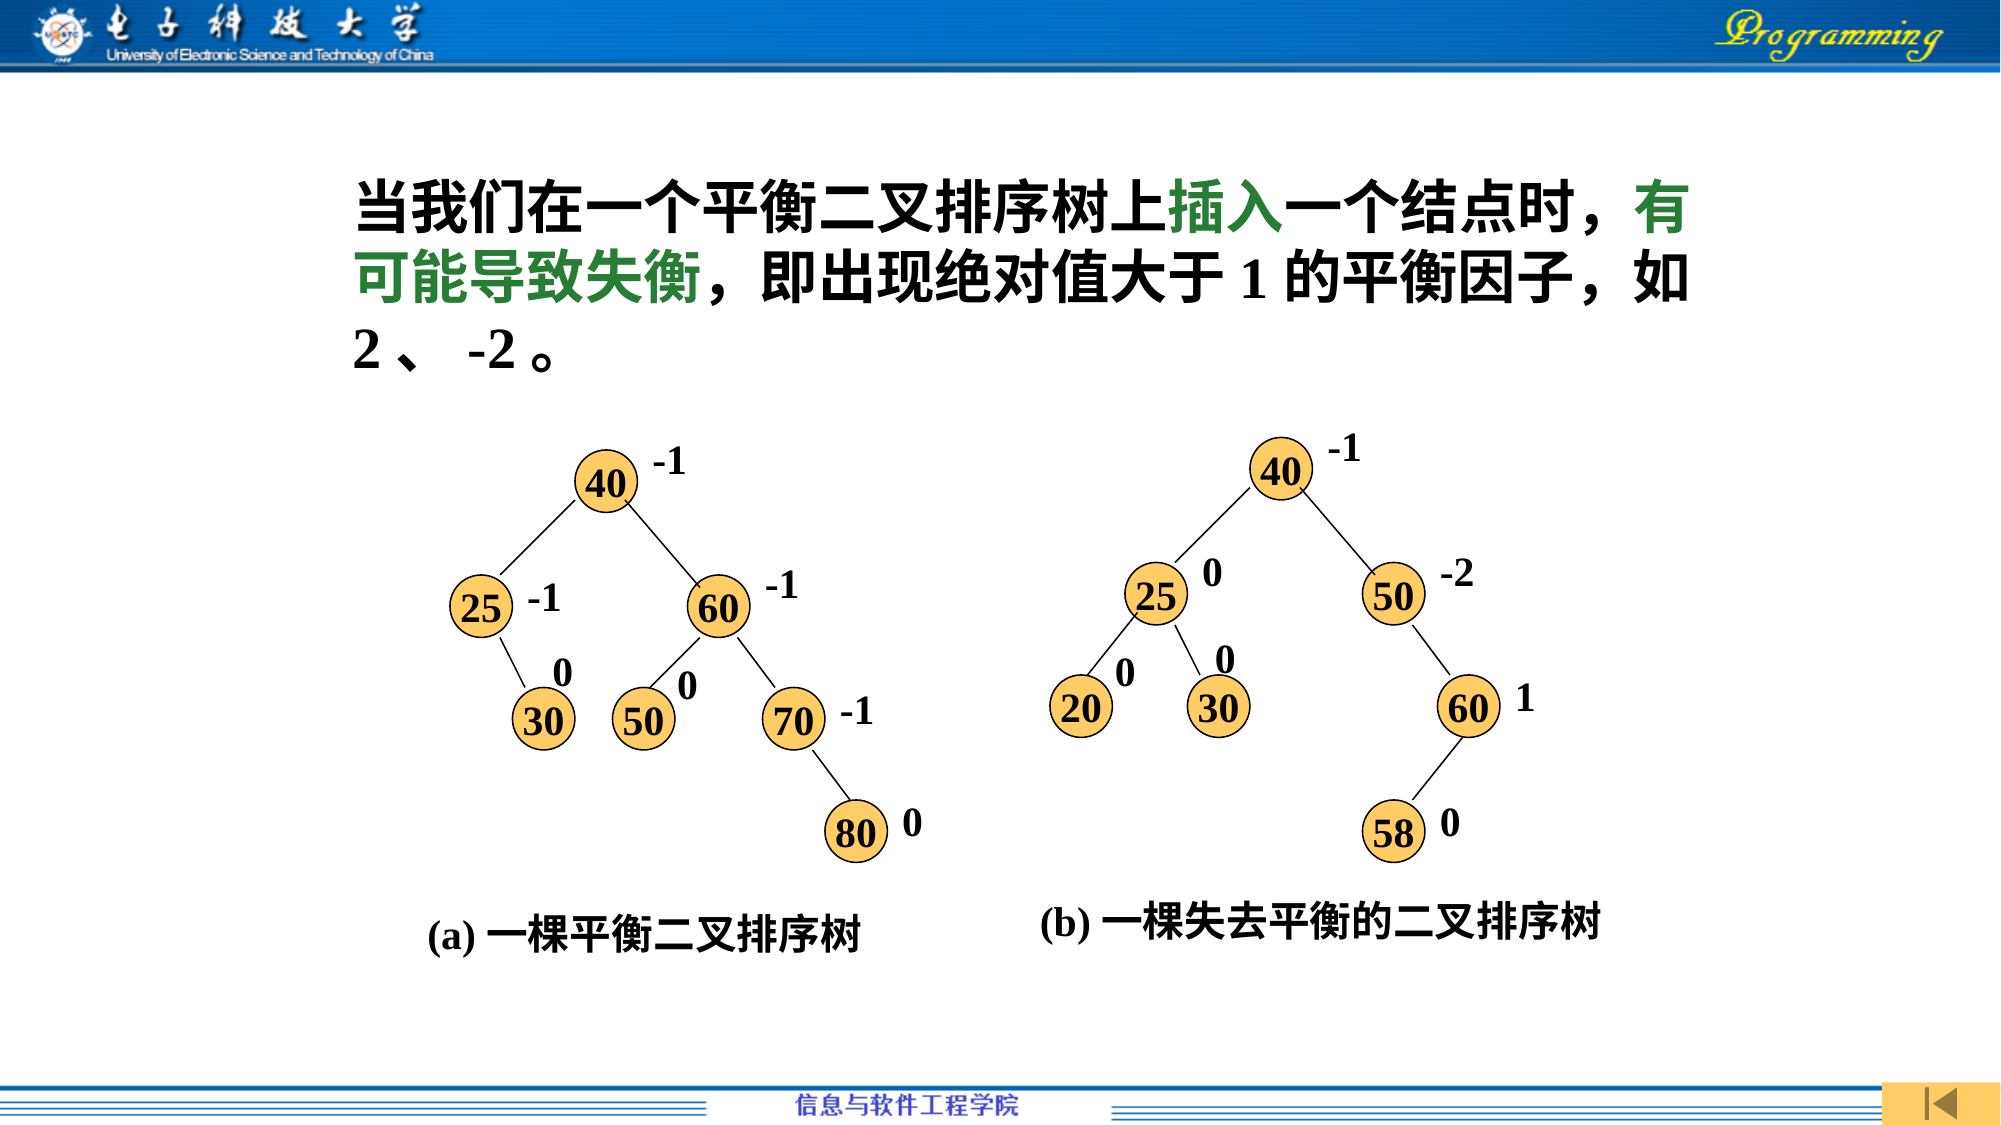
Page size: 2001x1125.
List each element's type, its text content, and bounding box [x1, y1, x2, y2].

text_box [1049, 412, 1576, 863]
text_box 当我们在一个平衡二叉排序树上插入一个结点时，有可能导致失衡，即出现绝对值大于1的平衡因子，如2、-2。 [337, 162, 1713, 388]
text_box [449, 424, 951, 863]
text_box (b)一棵失去平衡的二叉排序树 [1024, 887, 1625, 953]
picture [0, 0, 2001, 1125]
text_box (a)一棵平衡二叉排序树 [412, 900, 913, 965]
